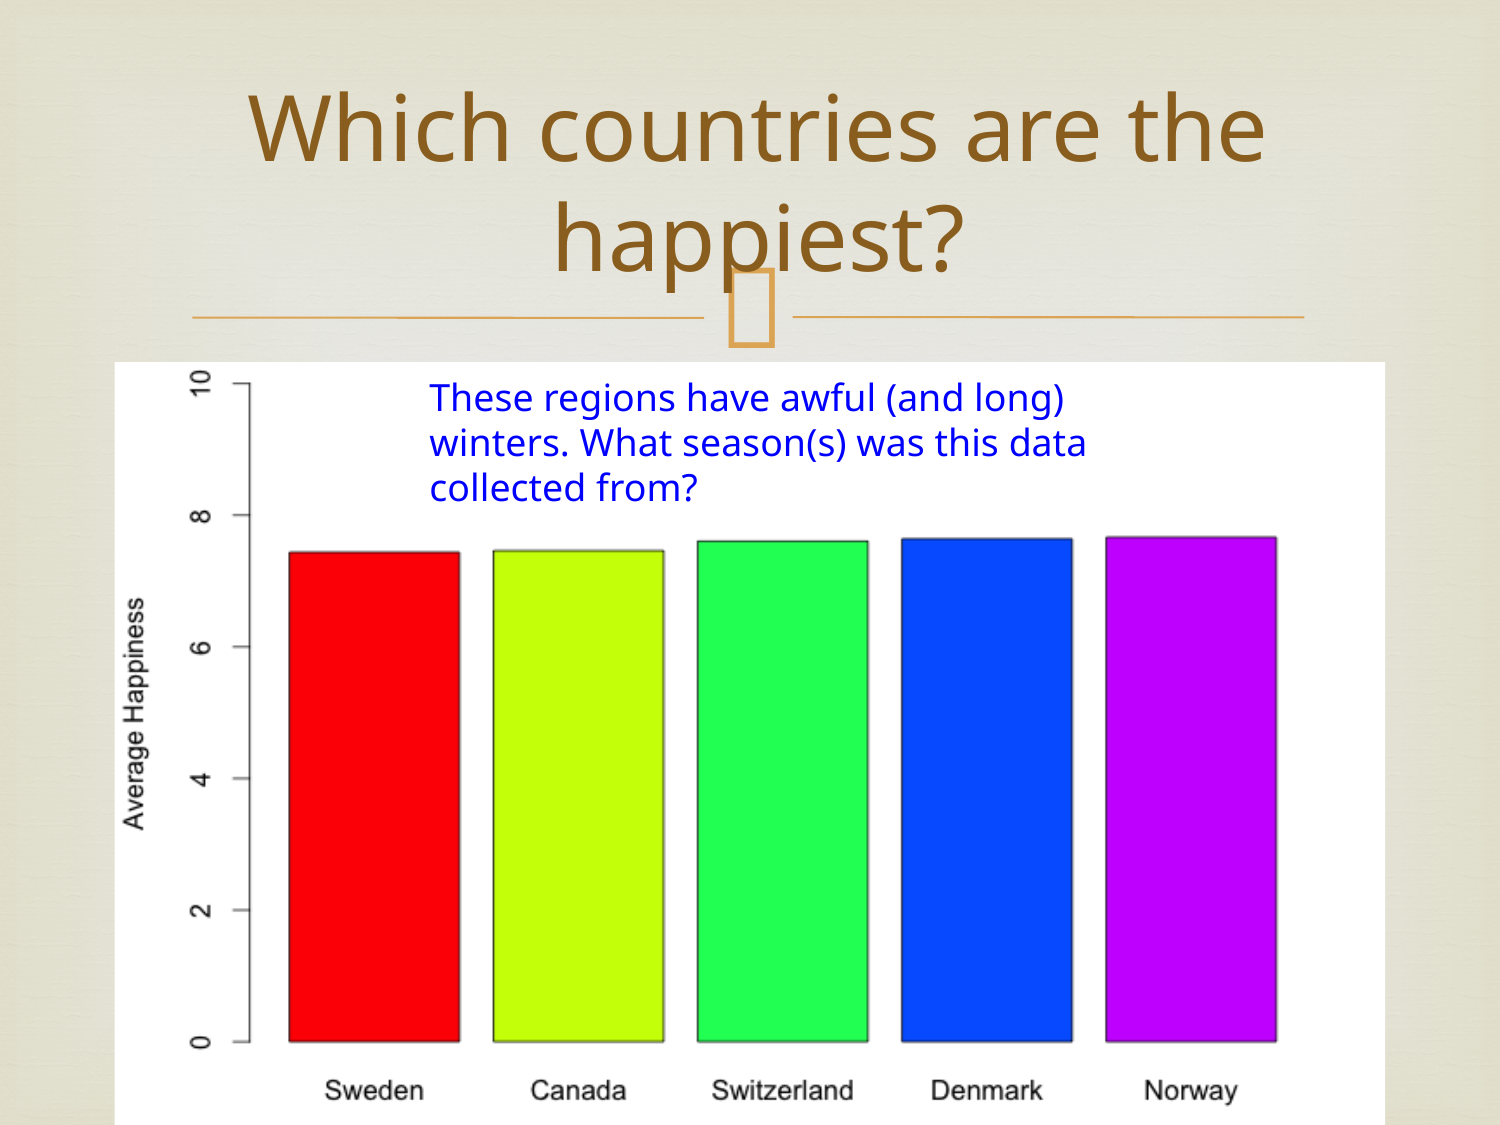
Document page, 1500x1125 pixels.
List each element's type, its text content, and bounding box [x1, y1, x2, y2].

title Which countries are the happiest? [32, 93, 1485, 267]
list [114, 361, 1386, 1125]
